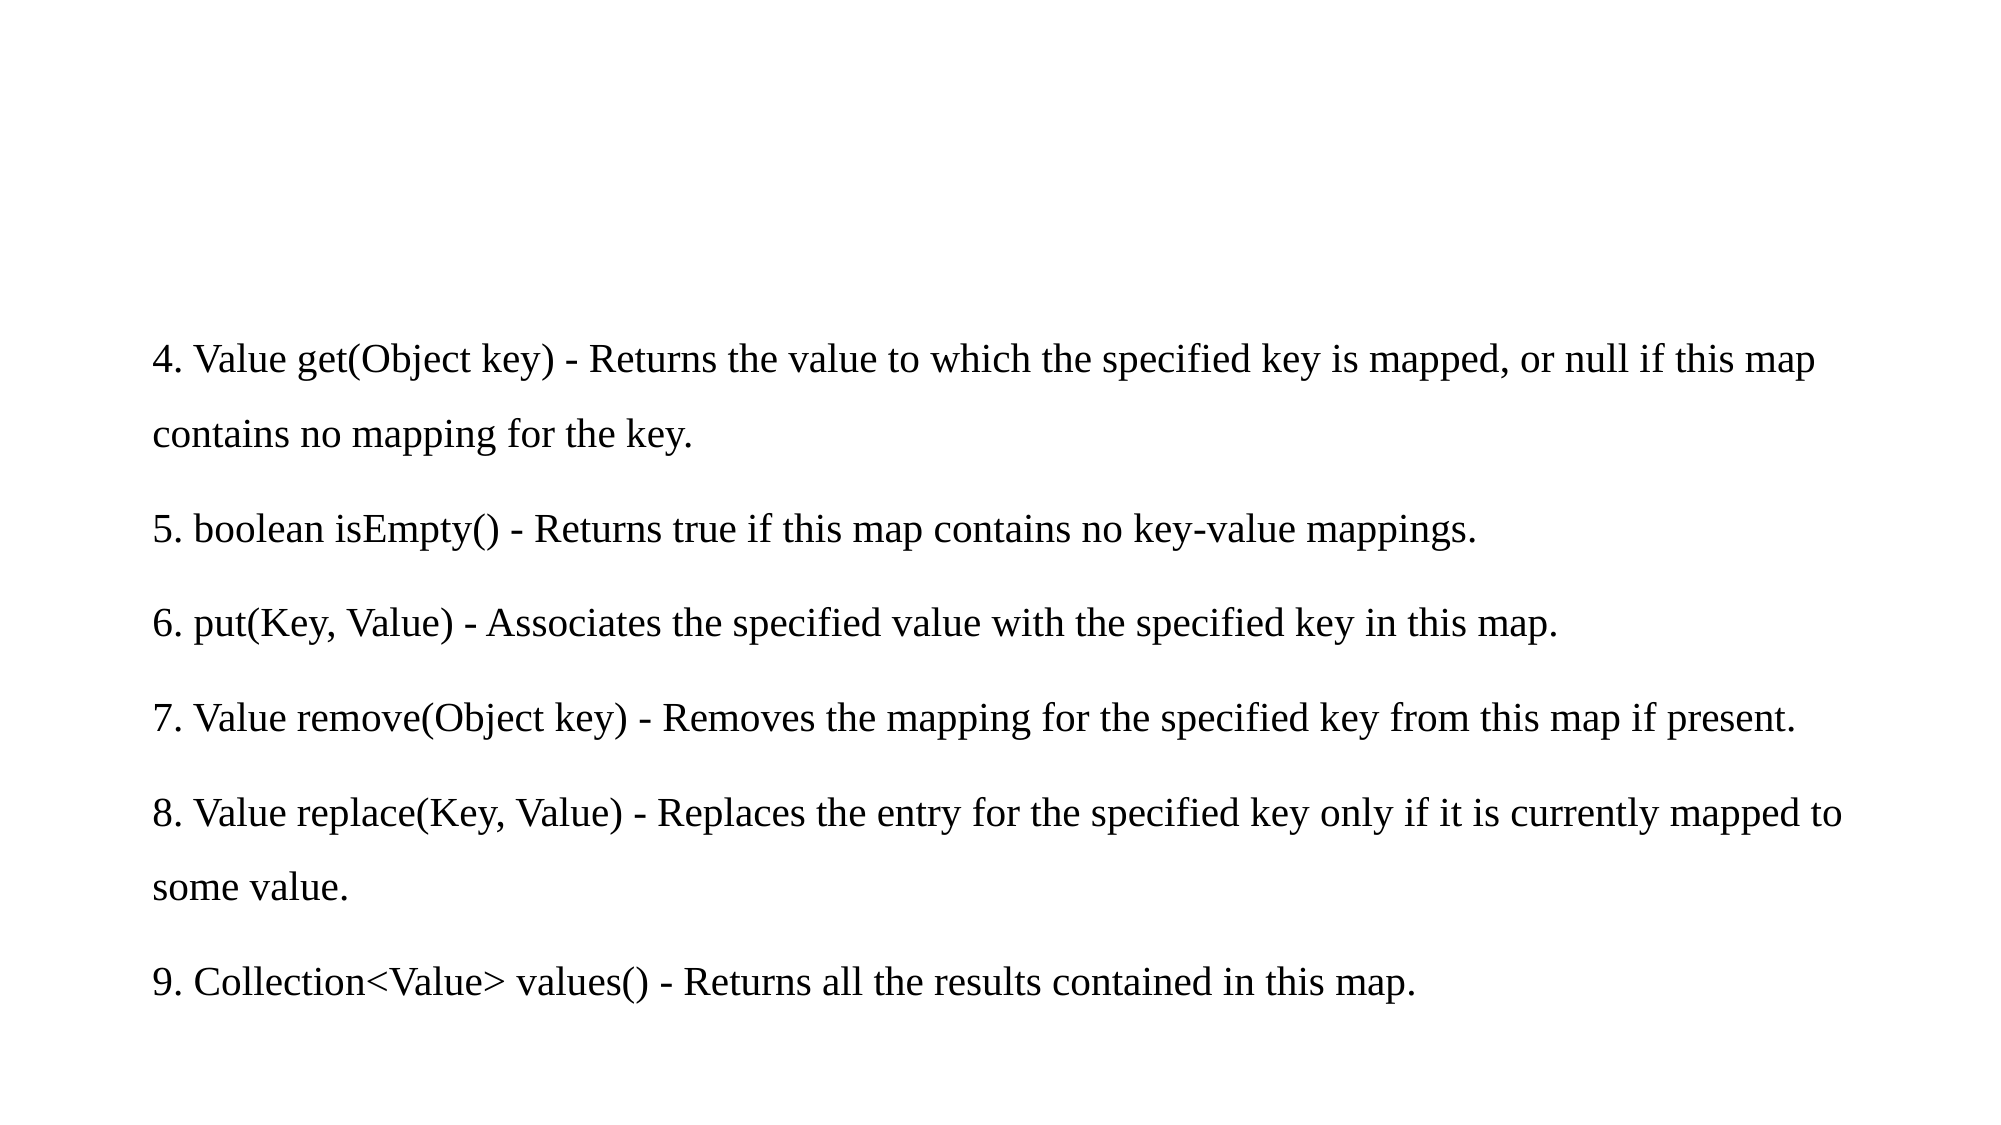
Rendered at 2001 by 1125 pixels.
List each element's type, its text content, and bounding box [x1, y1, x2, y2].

list 4. Value get(Object key) - Returns the value to which the specified key is mapped, or null if this map contains no mapping for the key. 5. boolean isEmpty() - Returns true if this map contains no key-value mappings. 6. put(Key, Value) - Associates the specified value with the specified key in this map. 7. Value remove(Object key) - Removes the mapping for the specified key from this map if present. 8. Value replace(Key, Value) - Replaces the entry for the specified key only if it is currently mapped to some value. 9. Collection<Value> values() - Returns all the results contained in this map. [137, 299, 1863, 1014]
